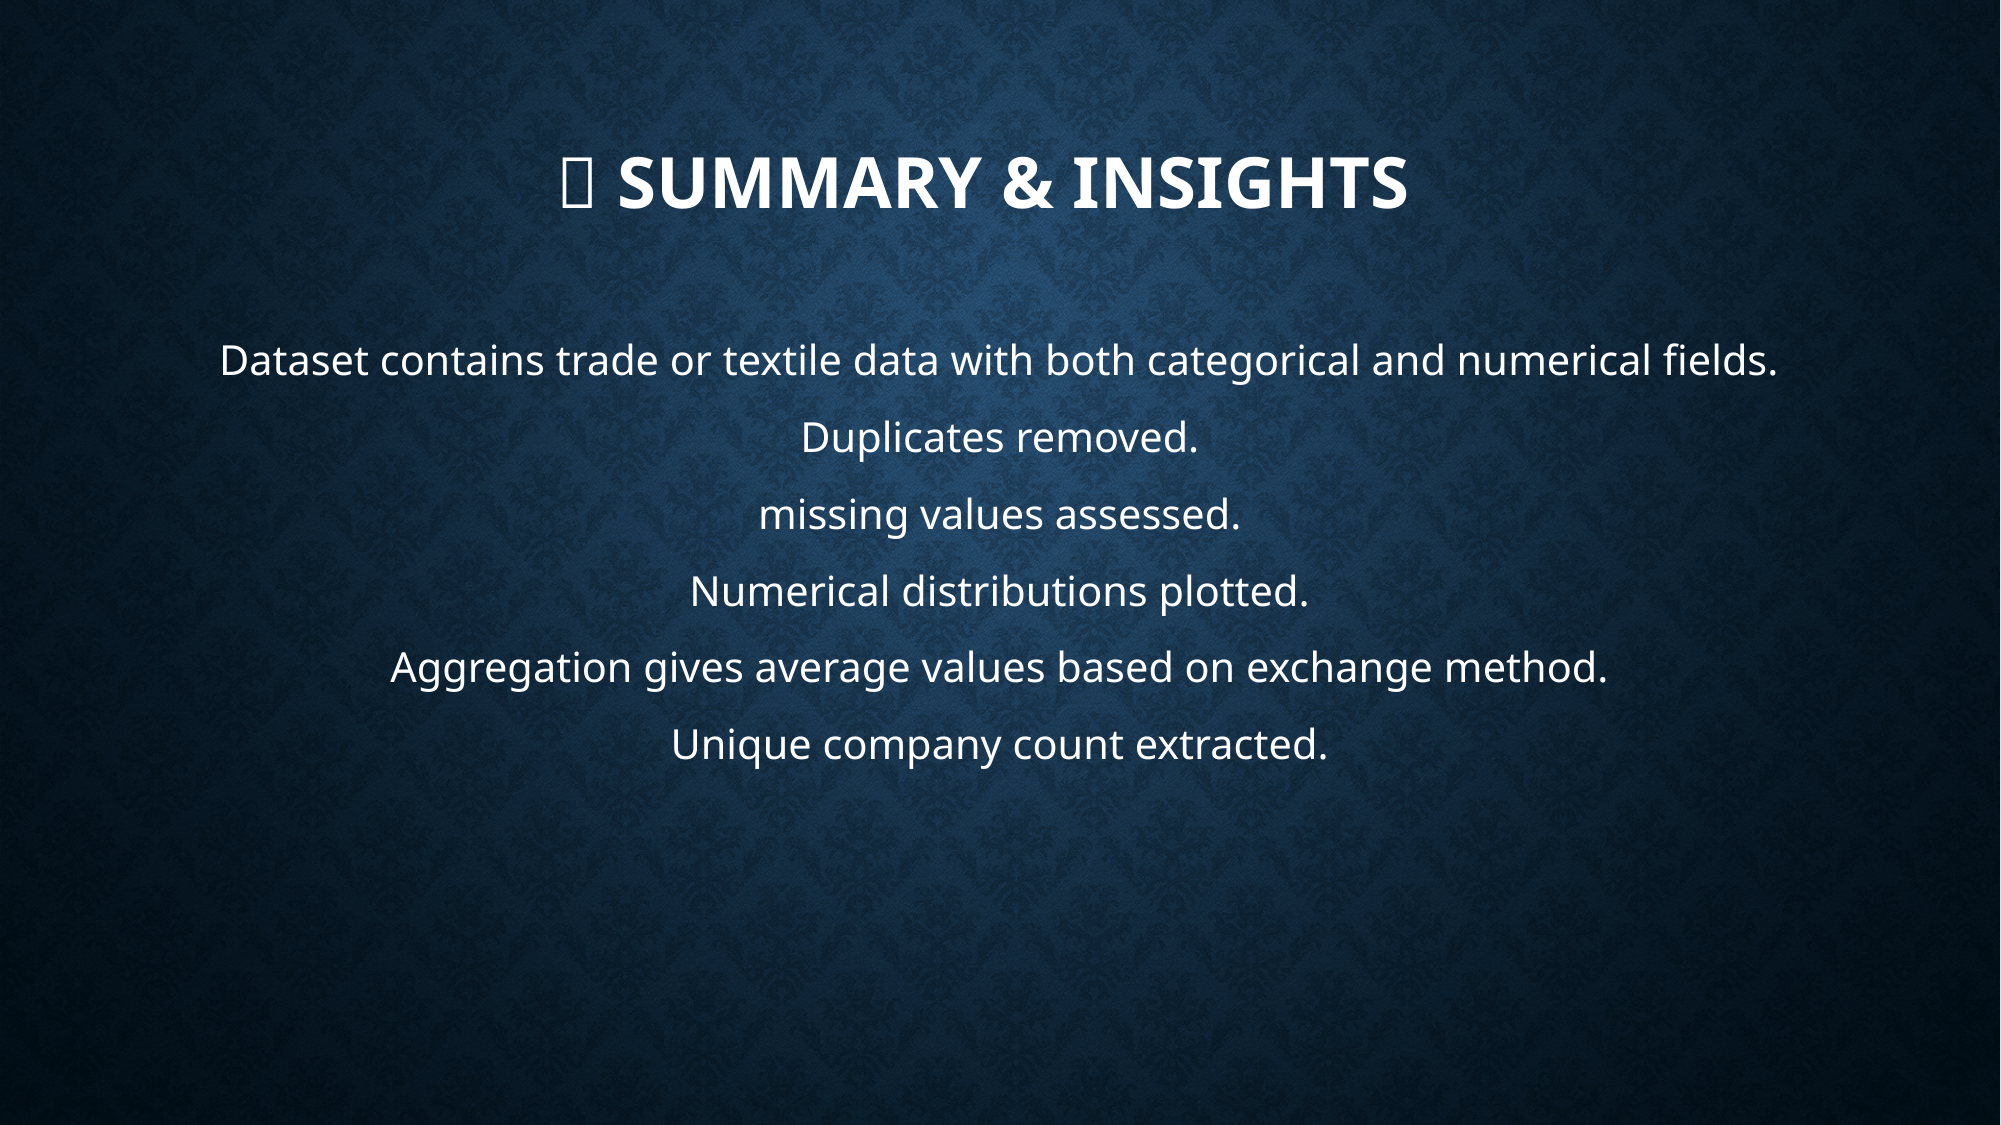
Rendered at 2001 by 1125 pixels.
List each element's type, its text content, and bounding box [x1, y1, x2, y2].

title ✅ Summary & Insights [184, 0, 1782, 317]
list Dataset contains trade or textile data with both categorical and numerical fields. Duplicates removed. missing values assessed. Numerical distributions plotted. Aggregation gives average values based on exchange method. Unique company count extracted. [201, 316, 1799, 837]
